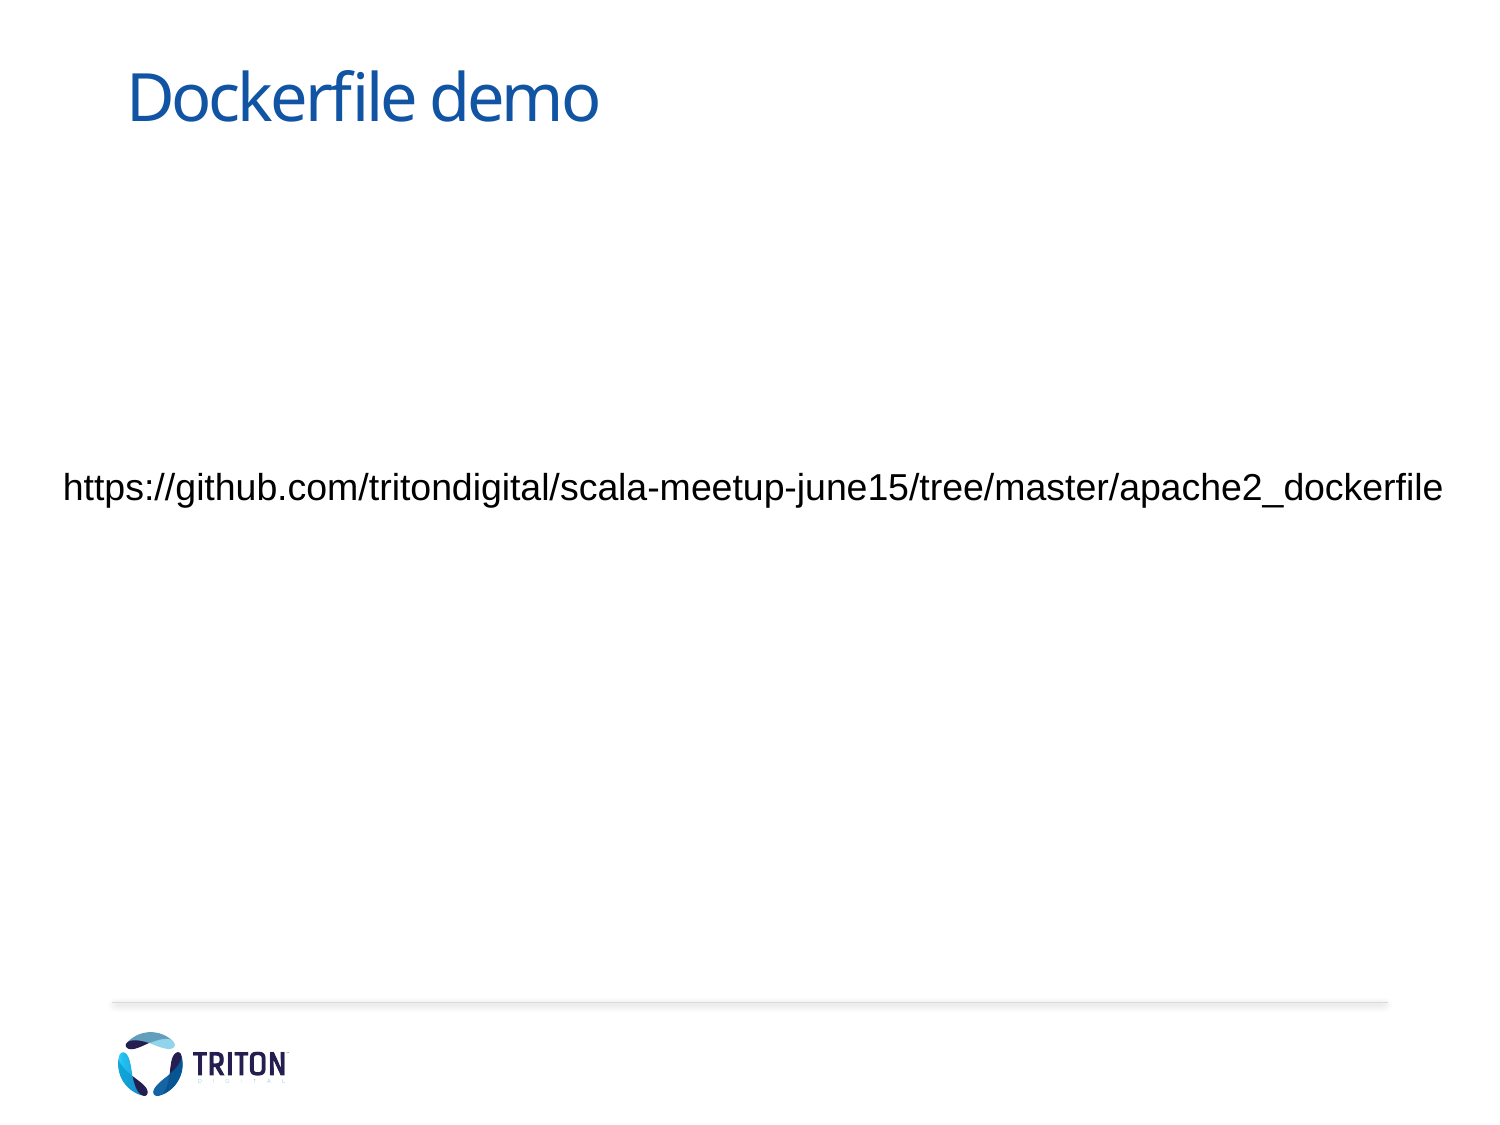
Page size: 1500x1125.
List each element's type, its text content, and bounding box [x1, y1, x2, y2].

text_box https://github.com/tritondigital/scala-meetup-june15/tree/master/apache2_dockerfile [48, 455, 1459, 516]
title Dockerfile demo [111, 19, 1388, 172]
picture [111, 1026, 296, 1102]
